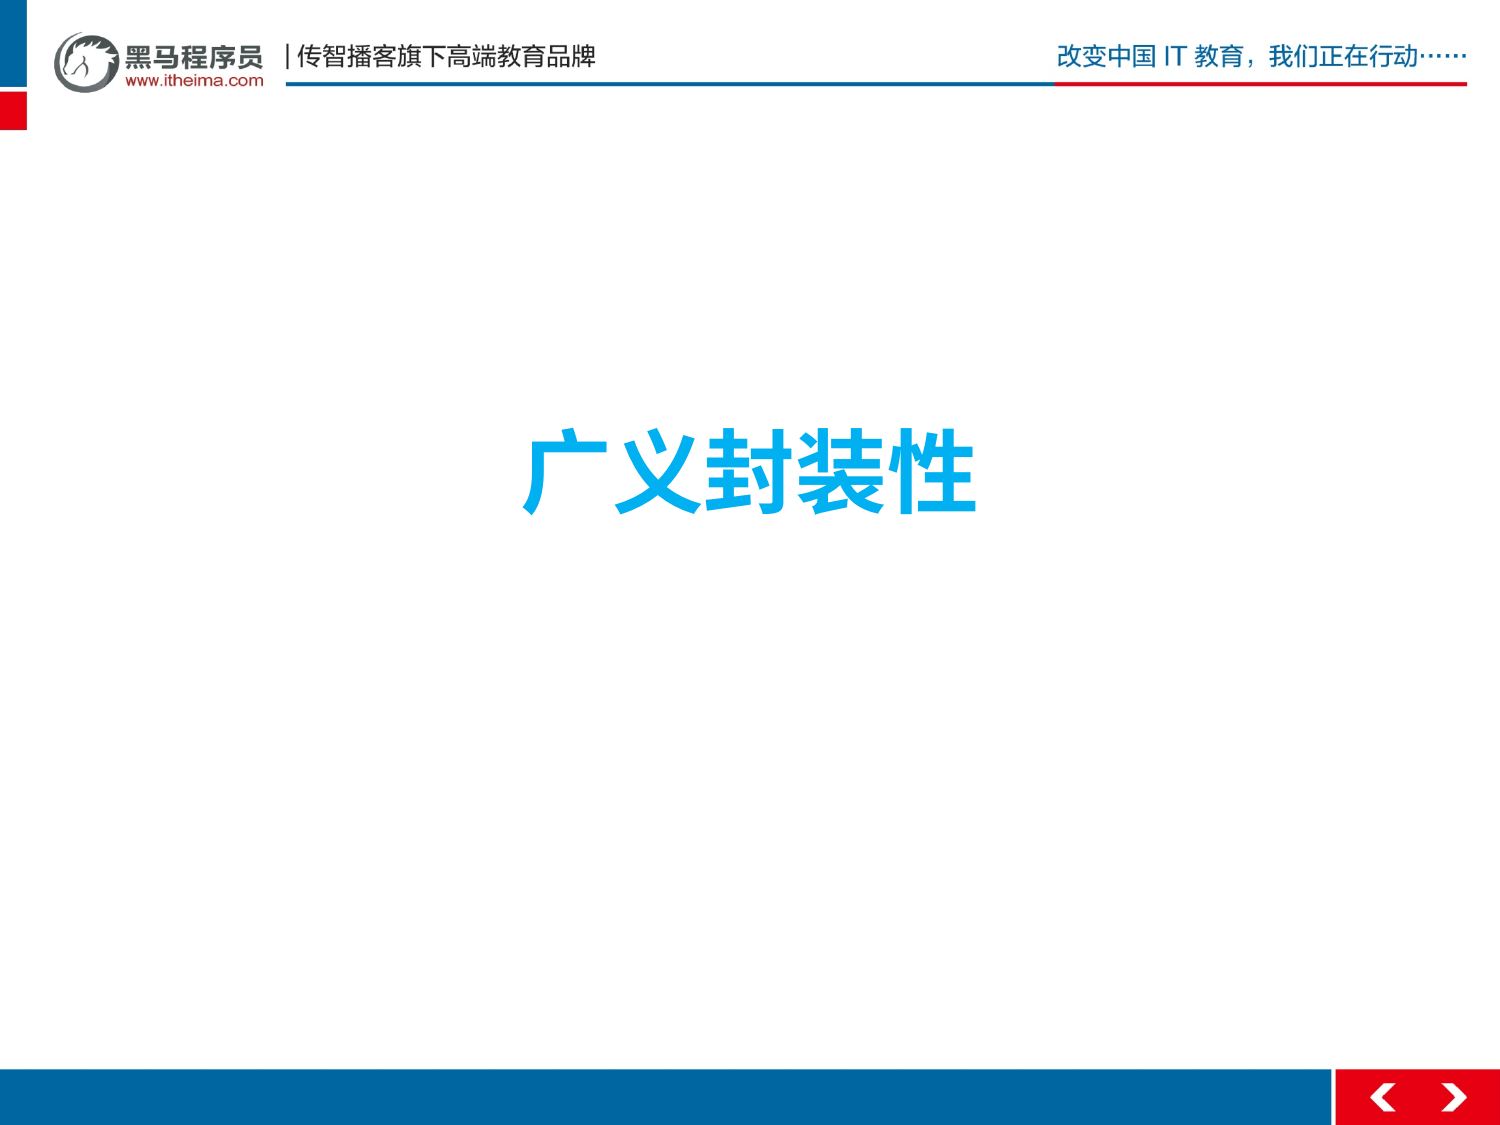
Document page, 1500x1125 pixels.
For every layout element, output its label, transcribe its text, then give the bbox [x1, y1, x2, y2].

picture [0, 0, 1500, 1125]
title 广义封装性 [112, 349, 1388, 591]
